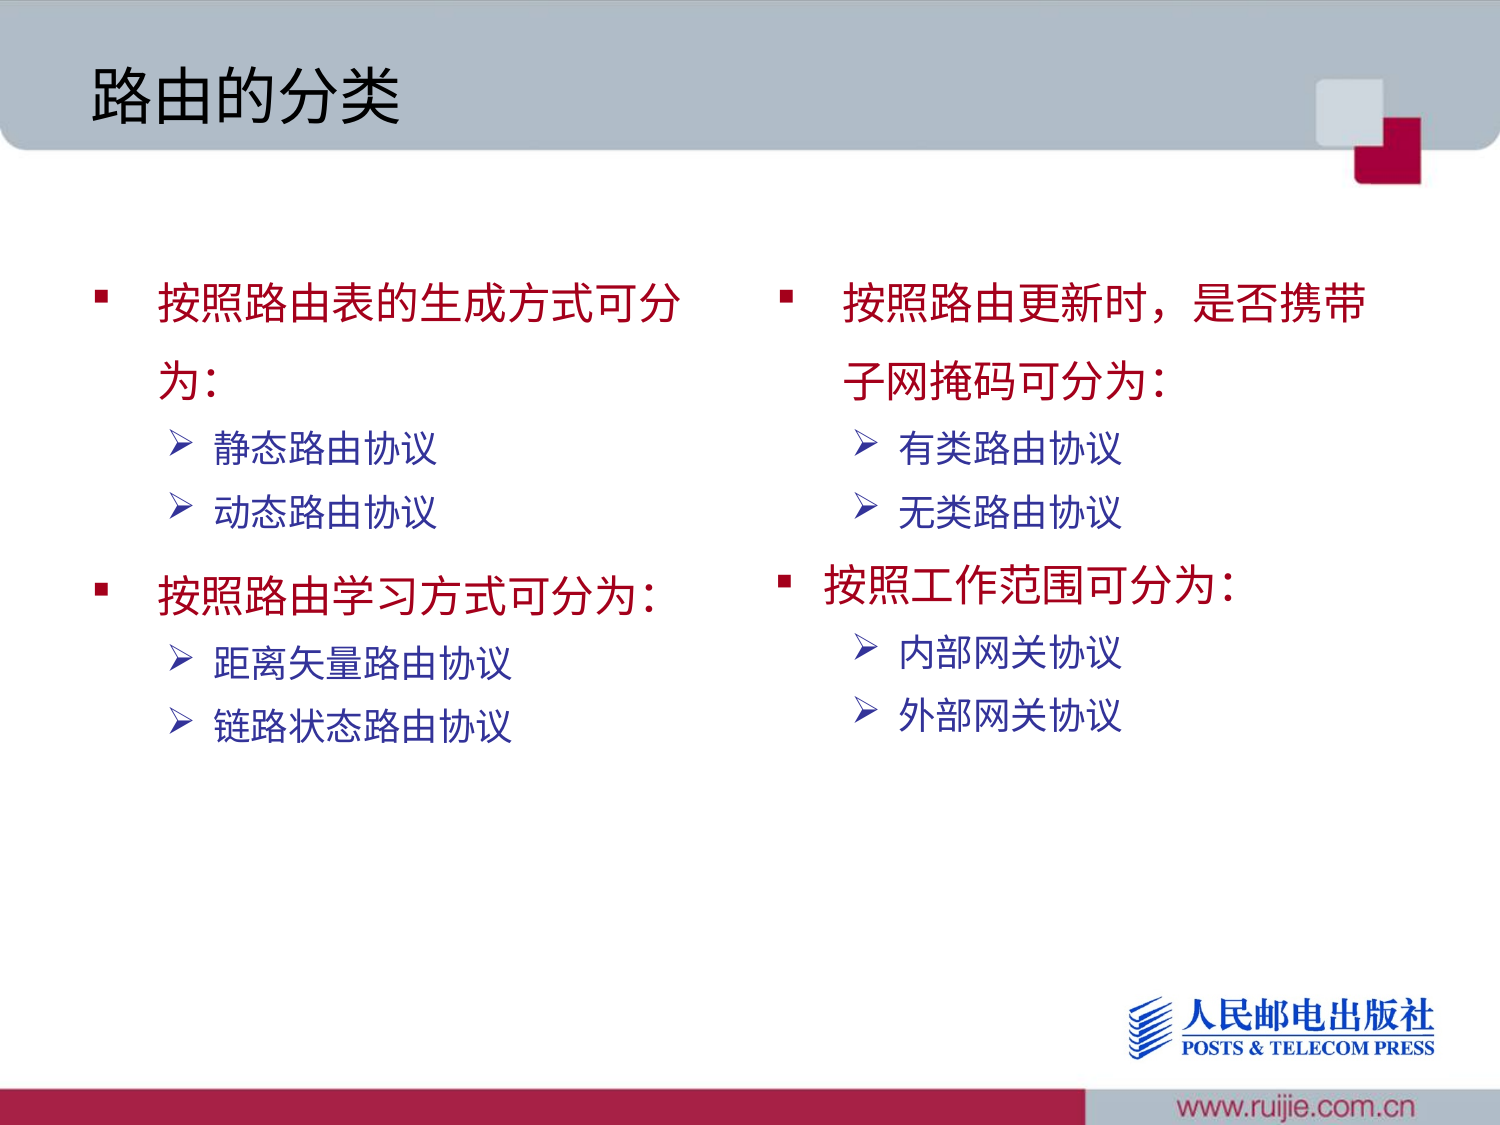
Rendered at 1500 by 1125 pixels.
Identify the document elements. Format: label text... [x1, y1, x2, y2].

picture [0, 0, 1500, 1125]
title 路由的分类 [74, 30, 1306, 159]
text_box 按照路由更新时，是否携带子网掩码可分为： 有类路由协议 无类路由协议 按照工作范围可分为： 内部网关协议 外部网关协议 [761, 241, 1400, 985]
text_box 按照路由表的生成方式可分为： 静态路由协议 动态路由协议 按照路由学习方式可分为： 距离矢量路由协议 链路状态路由协议 [76, 241, 715, 985]
